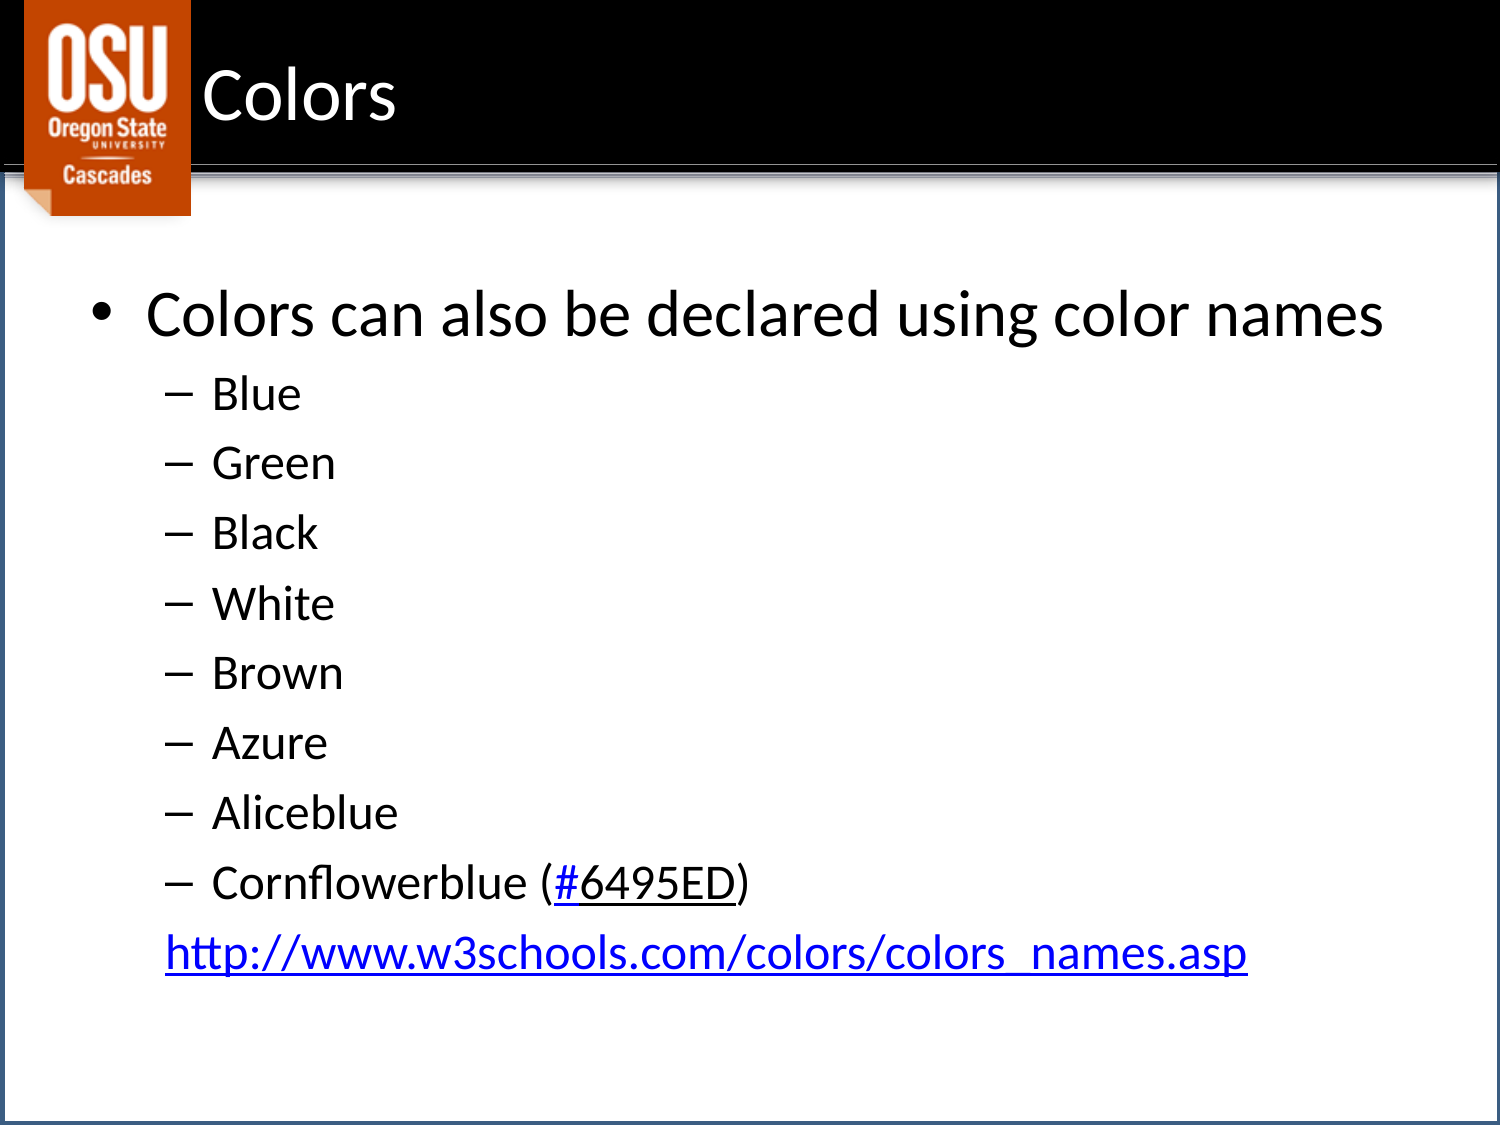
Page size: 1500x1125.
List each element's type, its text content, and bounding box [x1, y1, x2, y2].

picture [0, 0, 1500, 1125]
title Colors [187, 0, 1425, 184]
list Colors can also be declared using color names Blue Green Black White Brown Azure Aliceblue Cornflowerblue (#6495ED) http://www.w3schools.com/colors/colors_names.asp [75, 262, 1425, 1005]
